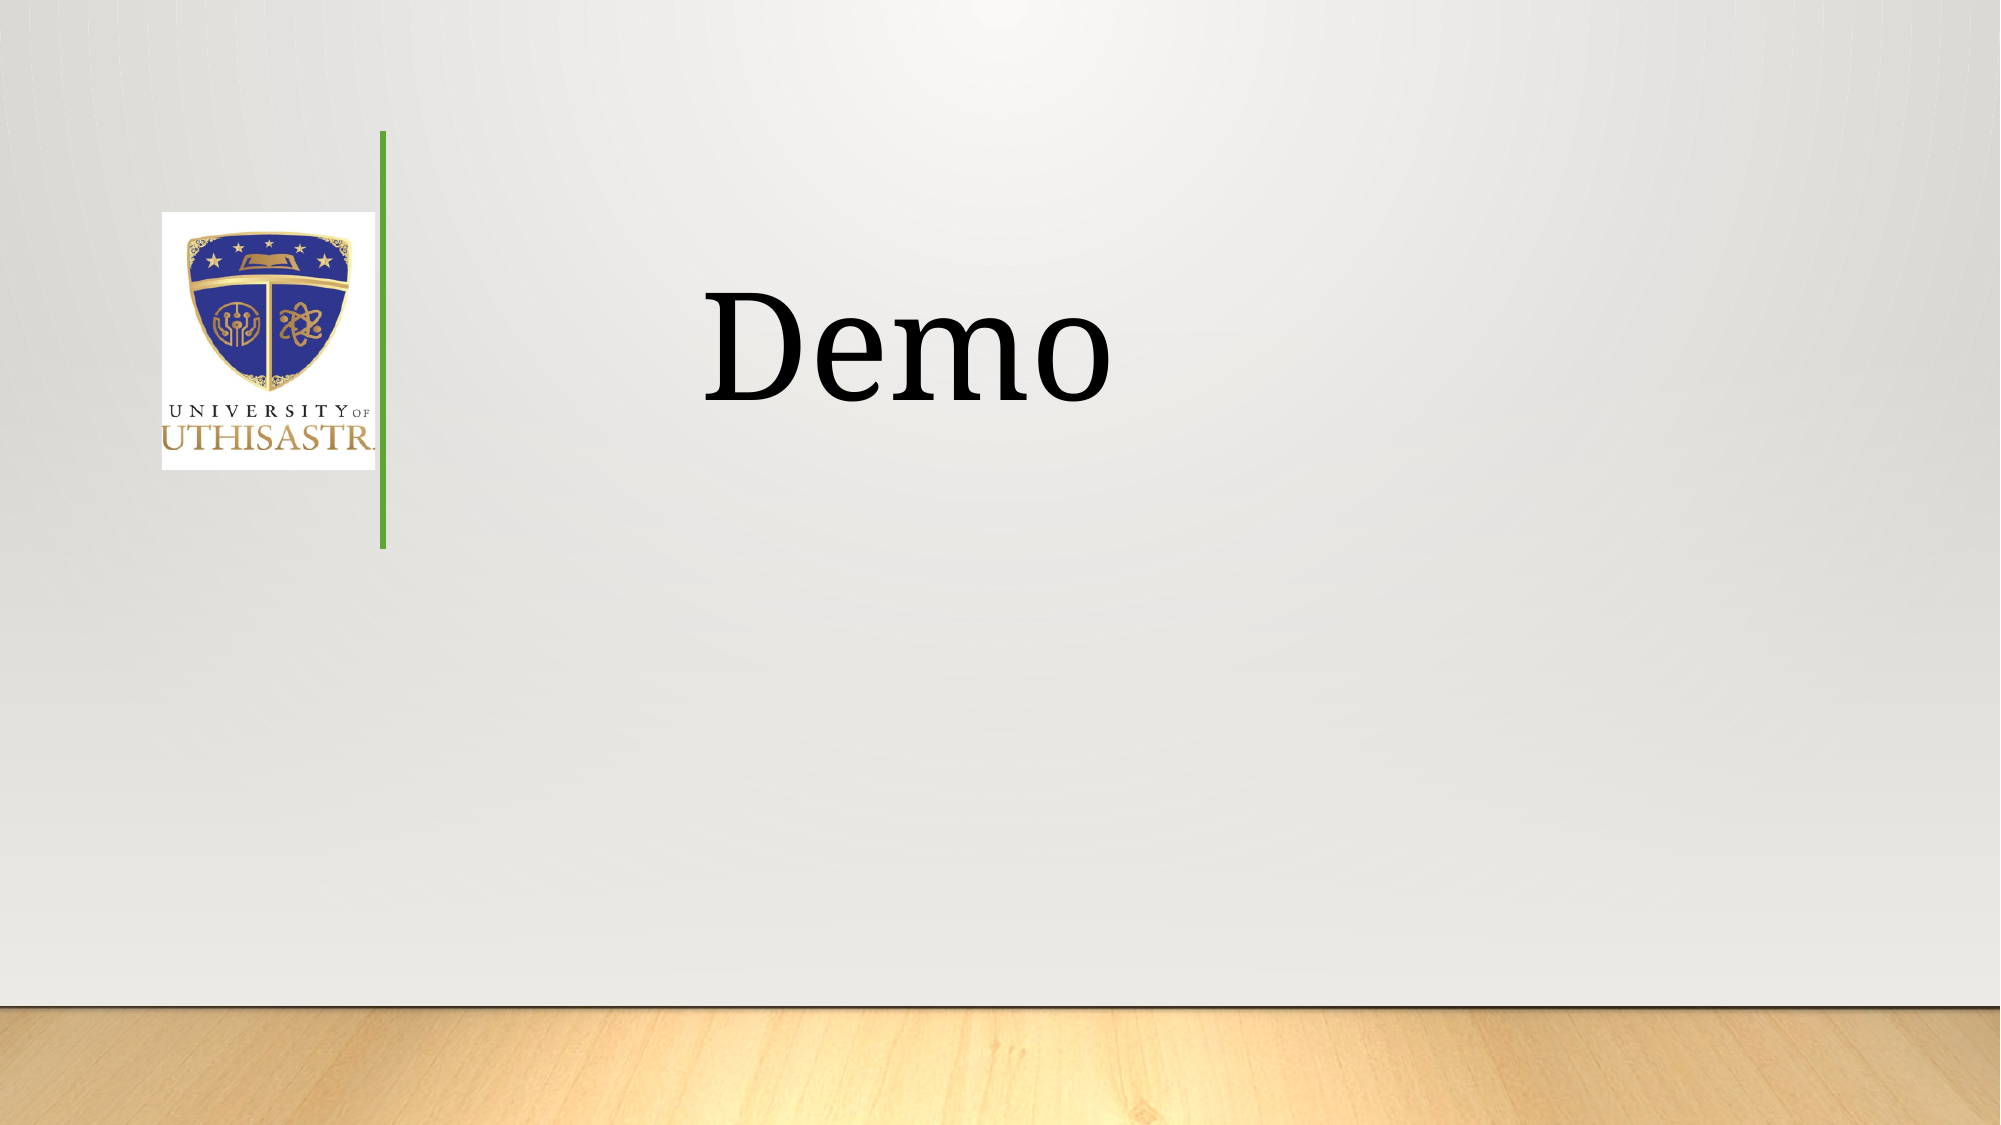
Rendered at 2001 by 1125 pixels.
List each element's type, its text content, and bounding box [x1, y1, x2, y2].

text_box Demo [685, 242, 1525, 438]
picture [0, 1006, 2000, 1125]
picture [161, 212, 376, 470]
